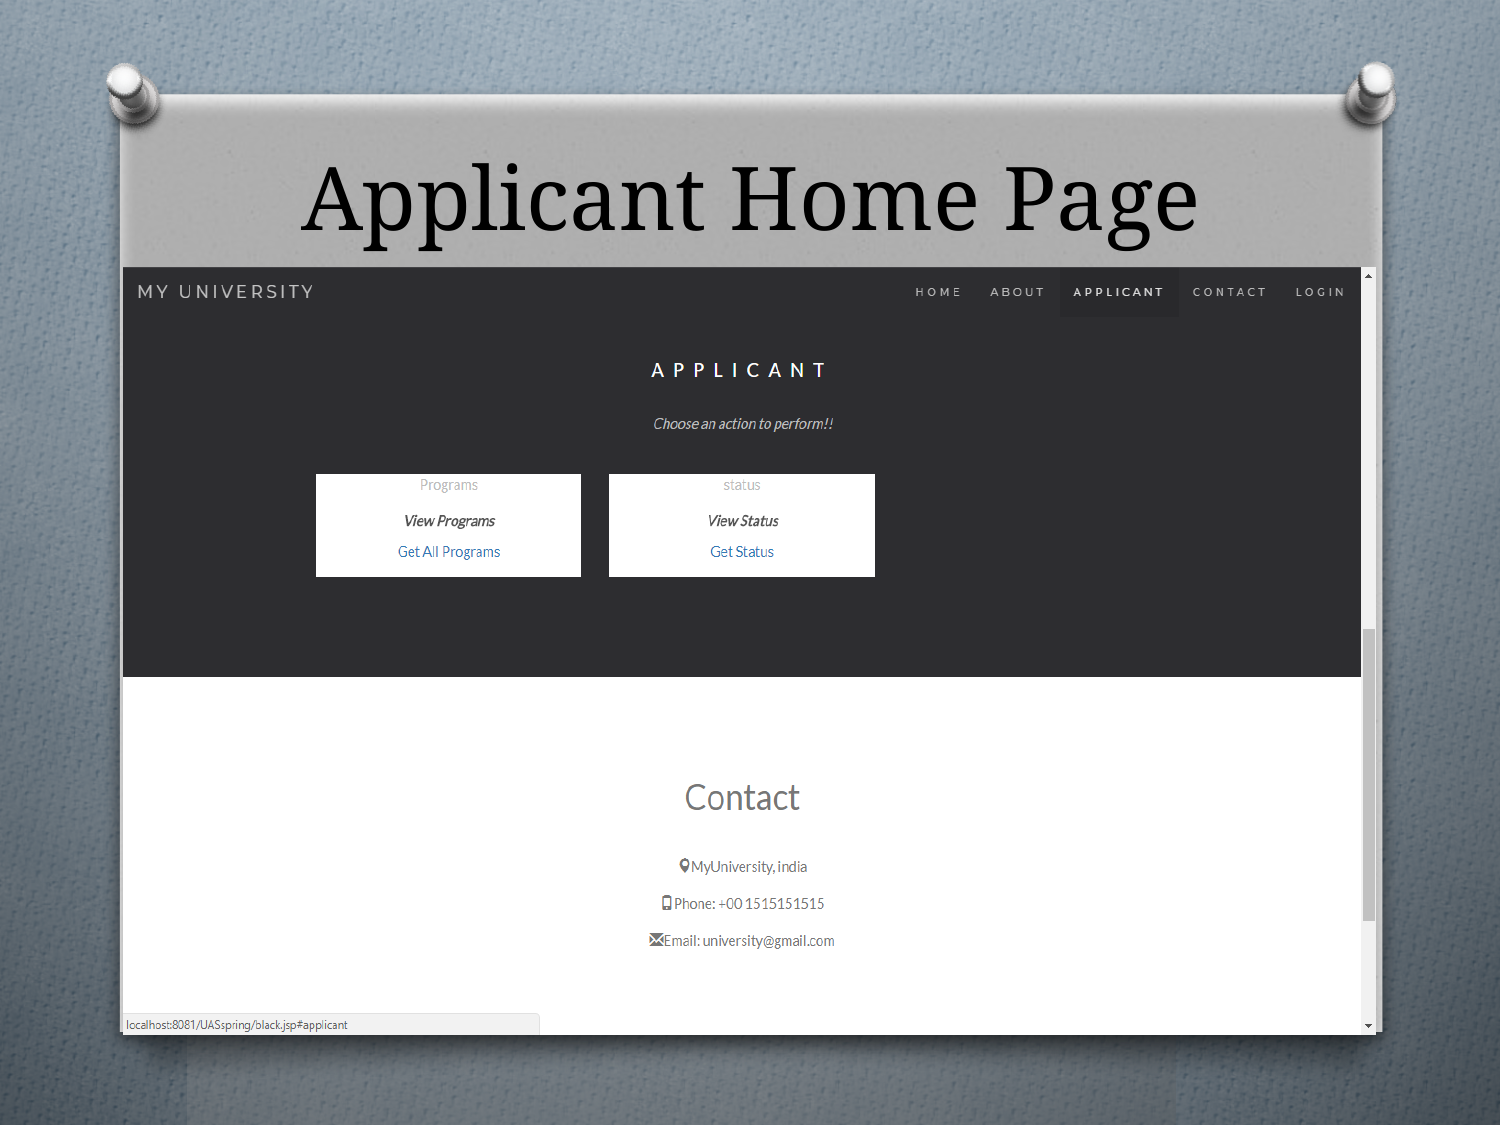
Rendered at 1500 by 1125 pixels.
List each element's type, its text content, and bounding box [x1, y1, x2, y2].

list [123, 266, 1377, 1036]
picture [1317, 35, 1439, 156]
title Applicant Home Page [179, 134, 1323, 256]
picture [75, 29, 198, 153]
